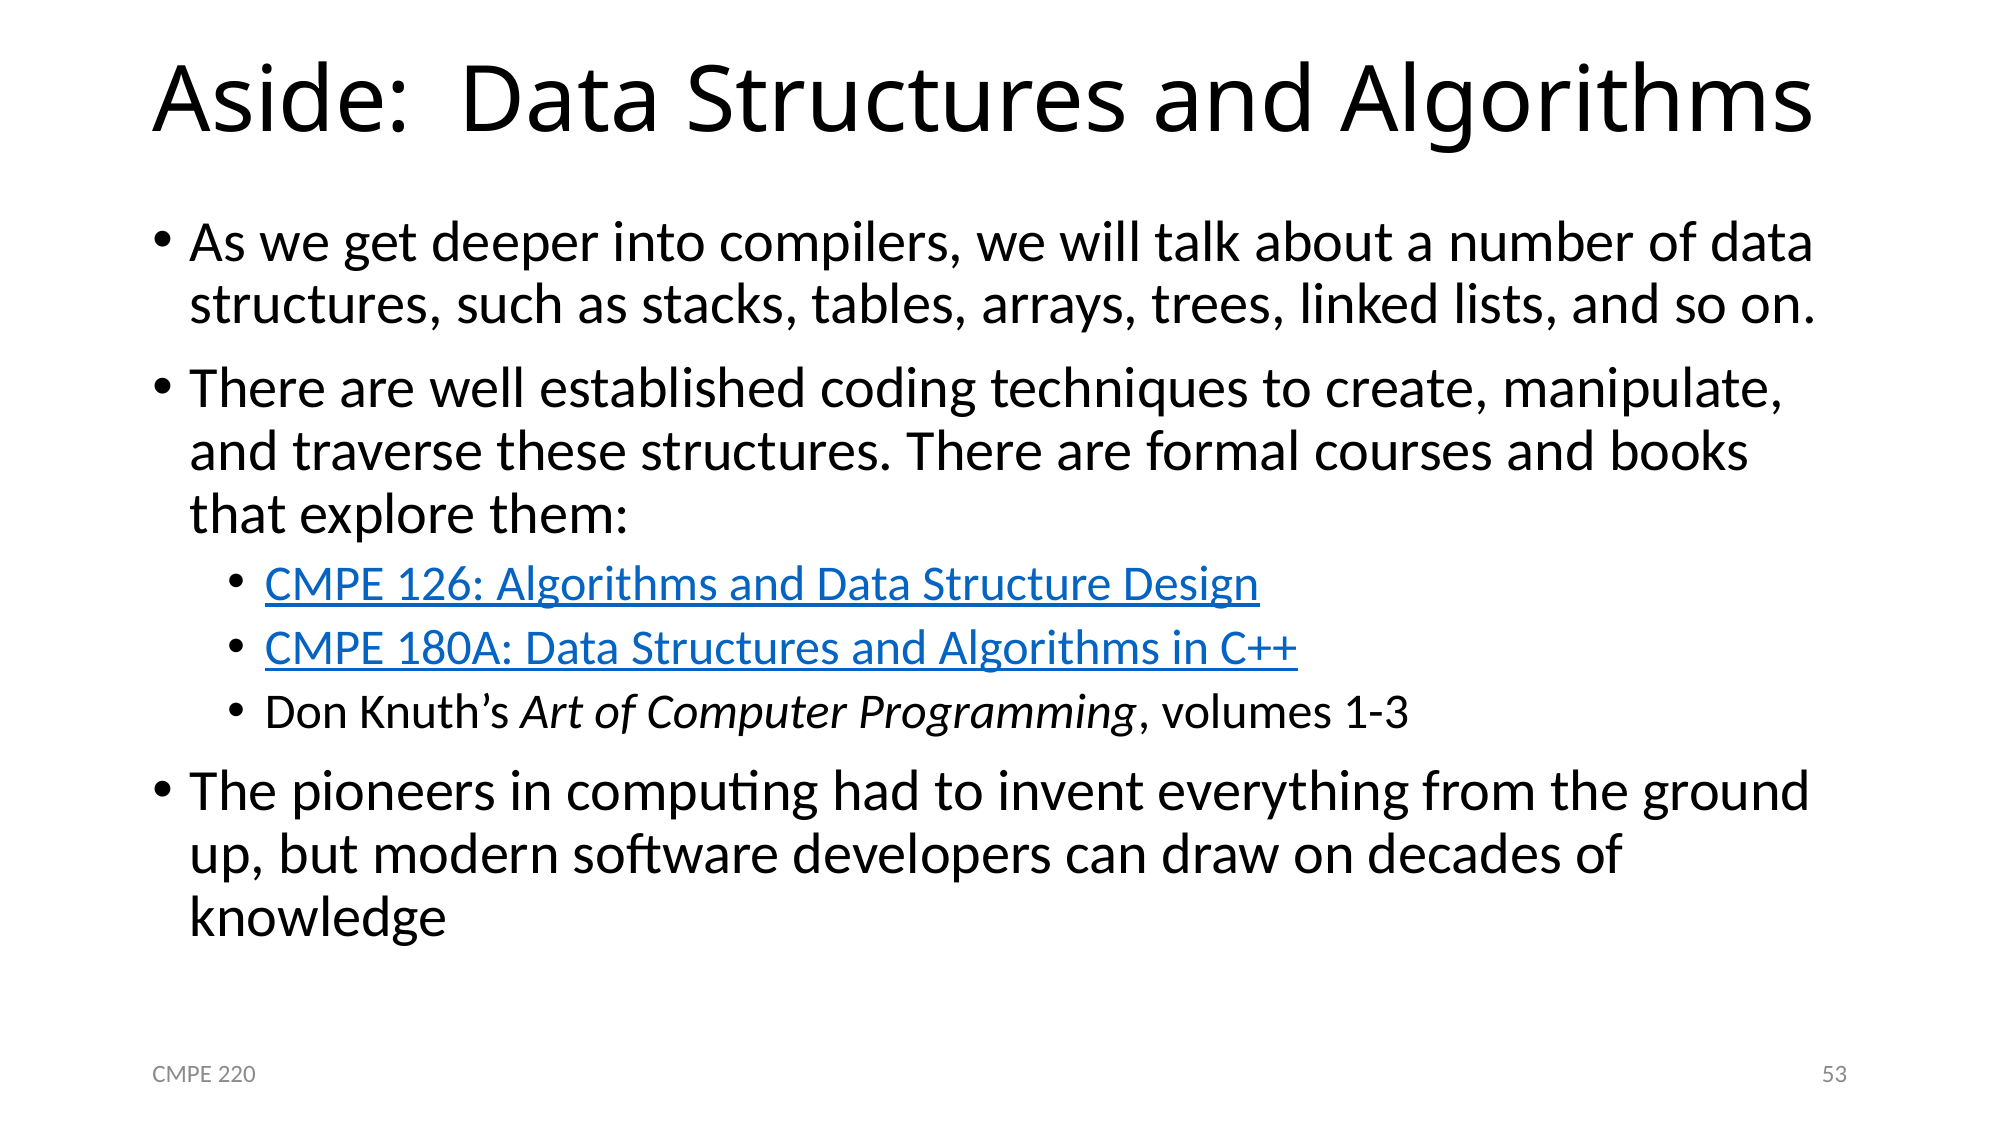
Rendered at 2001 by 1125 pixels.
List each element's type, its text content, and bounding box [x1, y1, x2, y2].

slide_number 53 [1412, 1042, 1863, 1103]
list As we get deeper into compilers, we will talk about a number of data structures, such as stacks, tables, arrays, trees, linked lists, and so on. There are well established coding techniques to create, manipulate, and traverse these structures. There are formal courses and books that explore them: CMPE 126: Algorithms and Data Structure Design CMPE 180A: Data Structures and Algorithms in C++ Don Knuth’s Art of Computer Programming, volumes 1-3 The pioneers in computing had to invent everything from the ground up, but modern software developers can draw on decades of knowledge [137, 203, 1863, 996]
slide_number CMPE 220 [137, 1042, 588, 1103]
title Aside: Data Structures and Algorithms [137, 0, 1863, 203]
